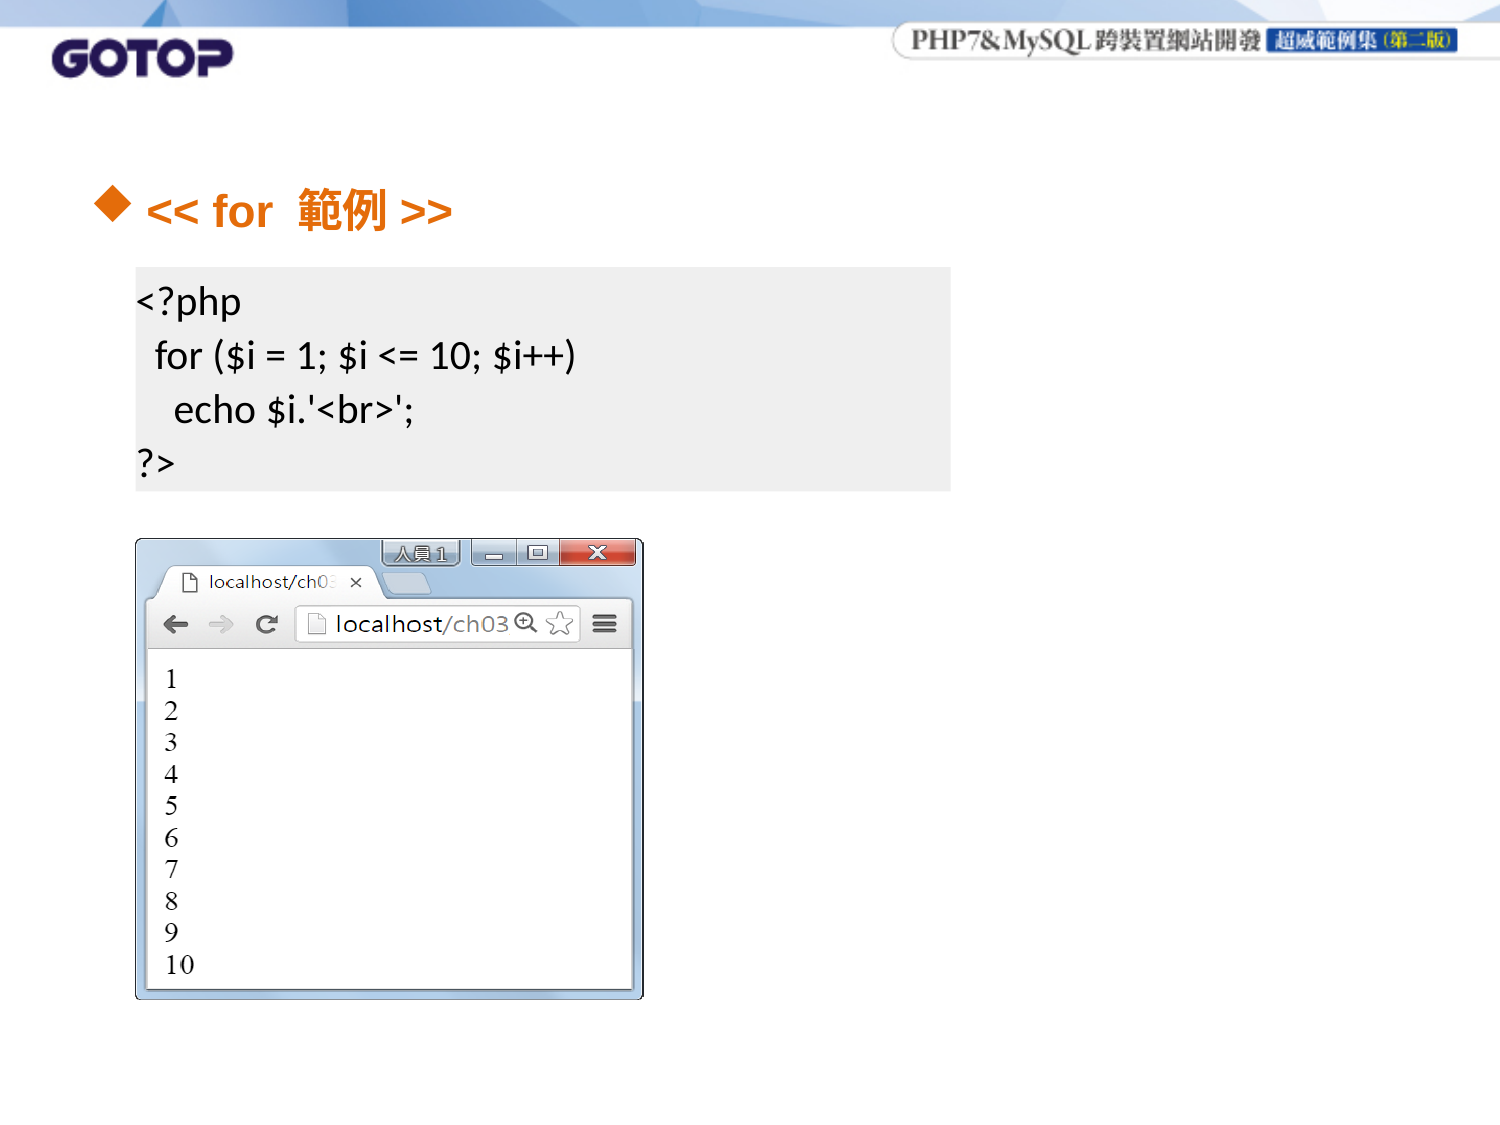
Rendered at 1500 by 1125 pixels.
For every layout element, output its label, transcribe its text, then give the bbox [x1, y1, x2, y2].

picture [0, 0, 1500, 1125]
text_box <?php for ($i = 1; $i <= 10; $i++) echo $i.'<br>'; ?> [135, 267, 951, 492]
list << for 範例>> [74, 174, 1426, 1036]
